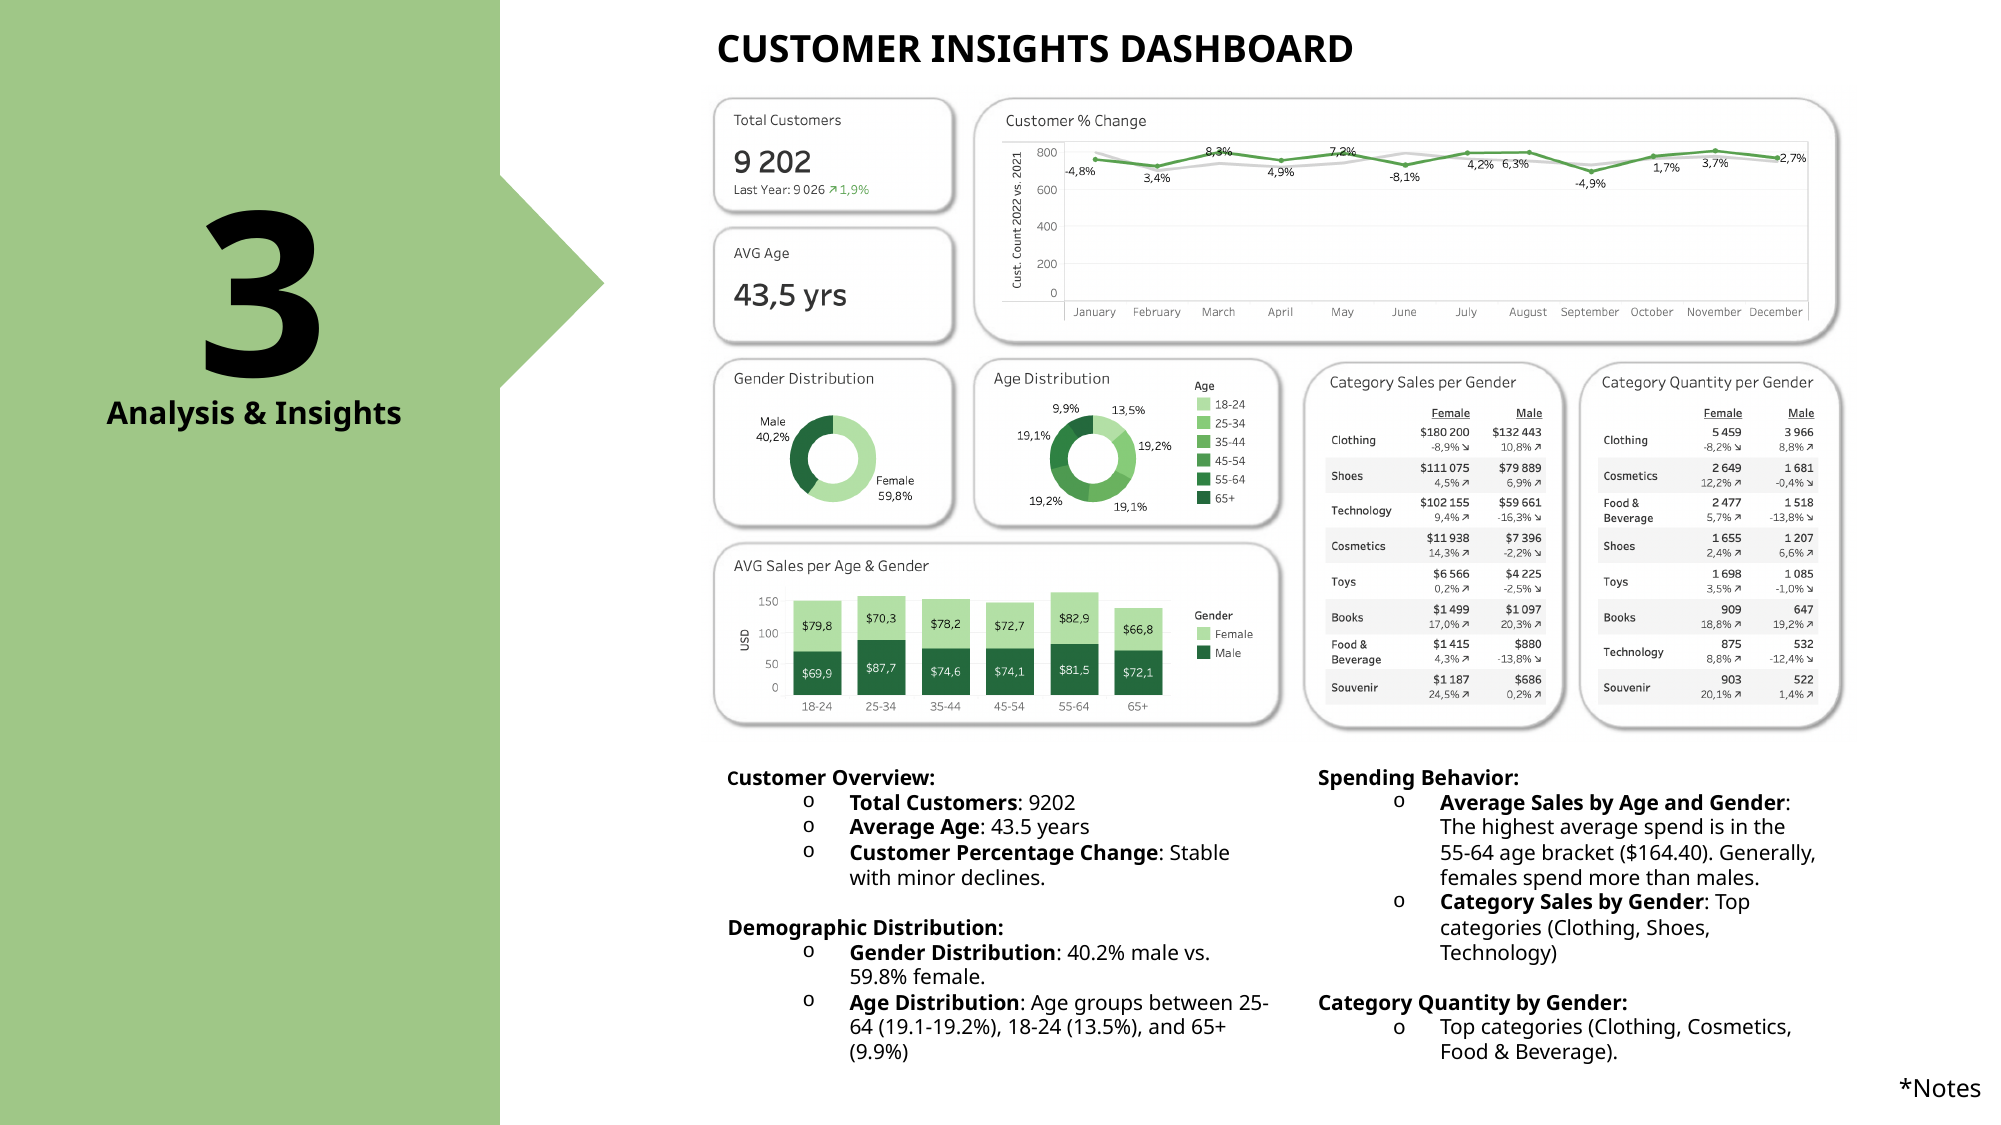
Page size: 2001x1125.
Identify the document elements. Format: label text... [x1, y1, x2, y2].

text_box CUSTOMER INSIGHTS DASHBOARD [701, 17, 1943, 77]
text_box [0, 0, 605, 1125]
picture [701, 85, 1857, 742]
text_box Spending Behavior: Average Sales by Age and Gender: The highest average spend is in the 55-64 age bracket ($164.40). Generally, females spend more than males. Category Sales by Gender: Top categories (Clothing, Shoes, Technology) Category Quantity by Gender: Top categories (Clothing, Cosmetics, Food & Beverage). [1303, 749, 1832, 1069]
text_box Customer Overview: Total Customers: 9202 Average Age: 43.5 years Customer Percentage Change: Stable with minor declines. Demographic Distribution: Gender Distribution: 40.2% male vs. 59.8% female. Age Distribution: Age groups between 25-64 (19.1-19.2%), 18-24 (13.5%), and 65+ (9.9%) [712, 749, 1285, 1054]
text_box *Notes [1883, 1064, 2000, 1110]
